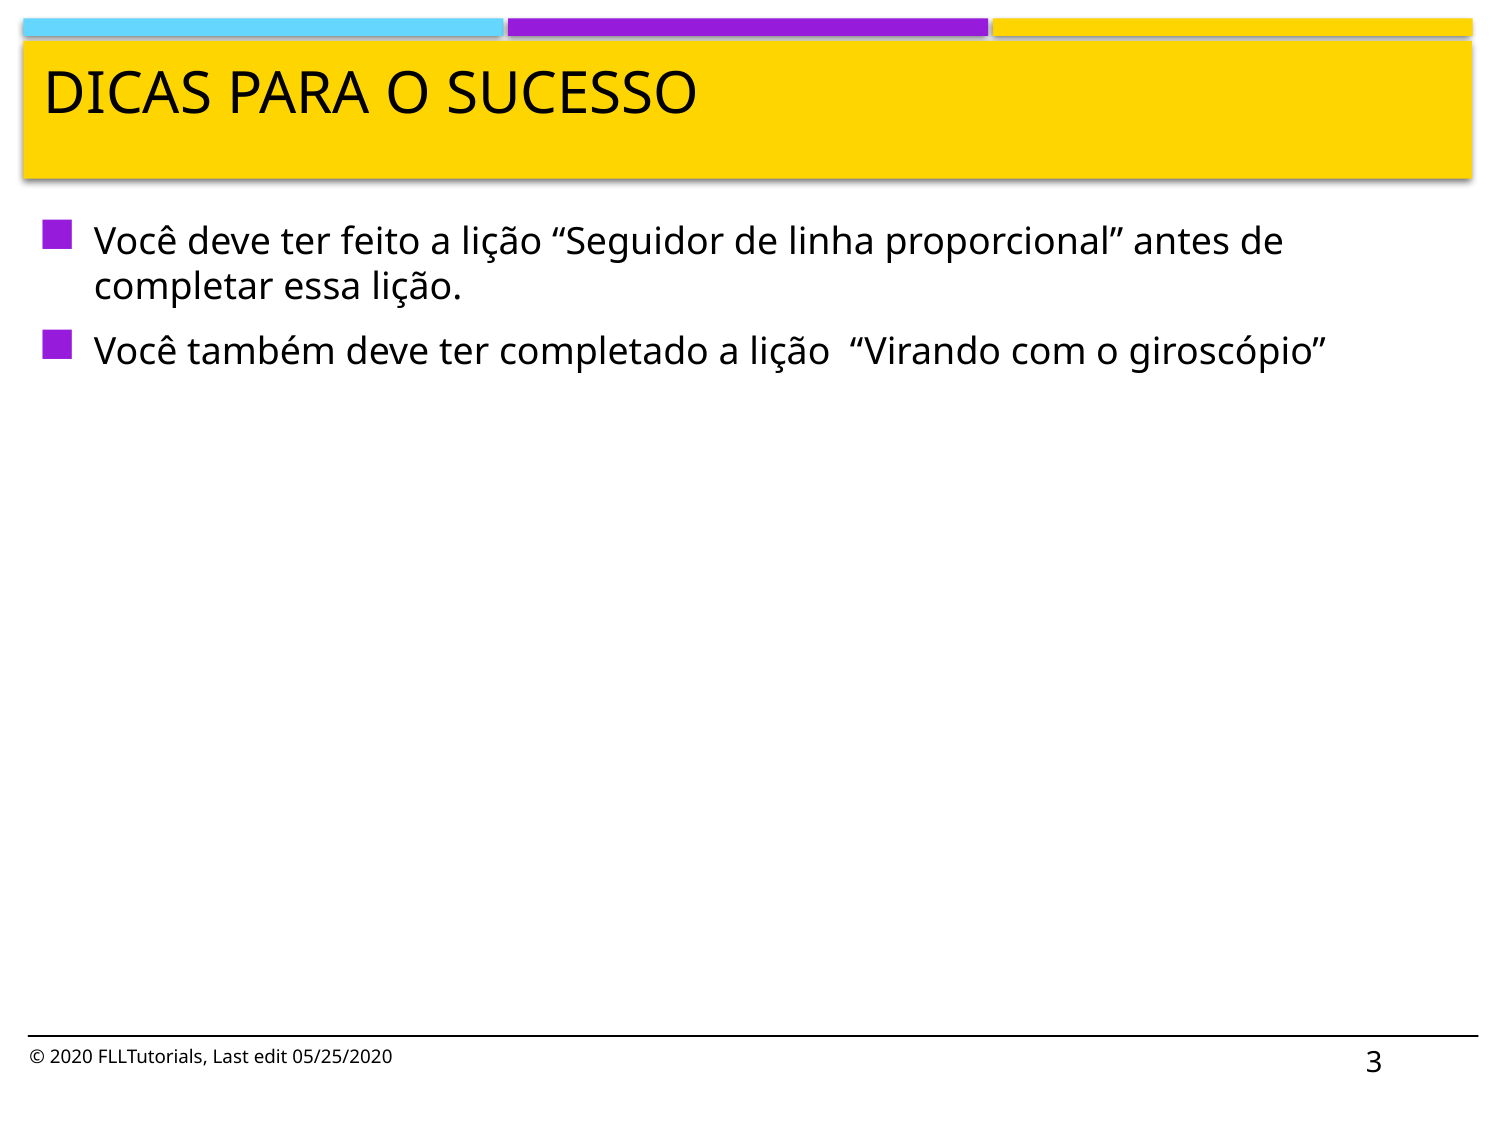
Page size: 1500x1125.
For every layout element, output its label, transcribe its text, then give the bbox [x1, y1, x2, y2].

slide_number 3 [1351, 1036, 1478, 1097]
footer © 2020 FLLTutorials, Last edit 05/25/2020 [14, 1036, 814, 1097]
list Você deve ter feito a lição “Seguidor de linha proporcional” antes de completar essa lição. Você também deve ter completado a lição “Virando com o giroscópio” [28, 209, 1411, 916]
title Dicas para o sucesso [28, 48, 1464, 172]
